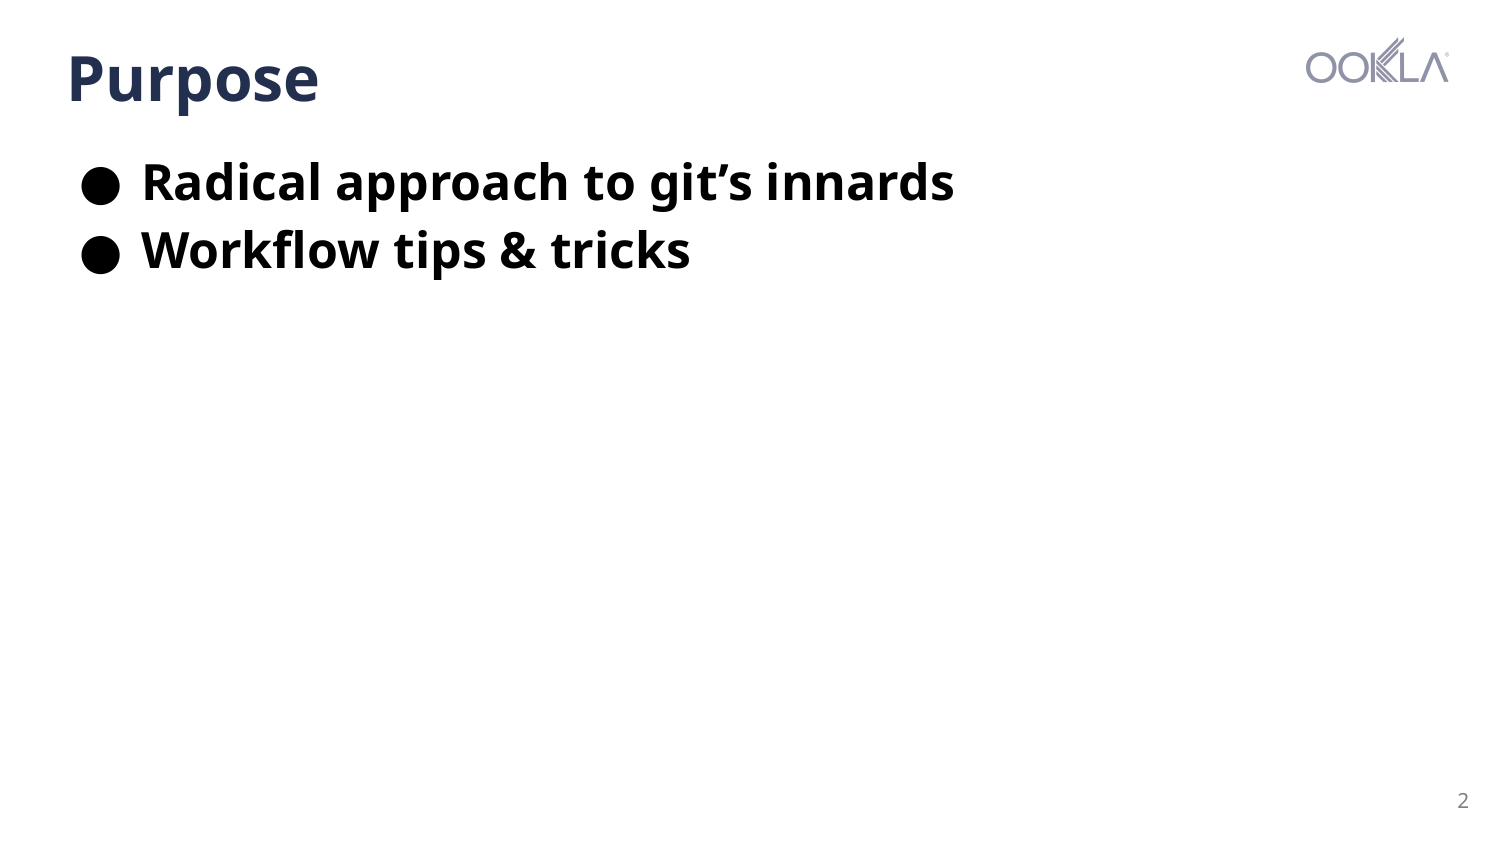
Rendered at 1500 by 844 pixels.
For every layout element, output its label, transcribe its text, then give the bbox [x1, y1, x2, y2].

slide_number ‹#› [1394, 769, 1484, 834]
title Purpose [51, 23, 1449, 126]
list Radical approach to git’s innards Workflow tips & tricks [51, 126, 1416, 826]
